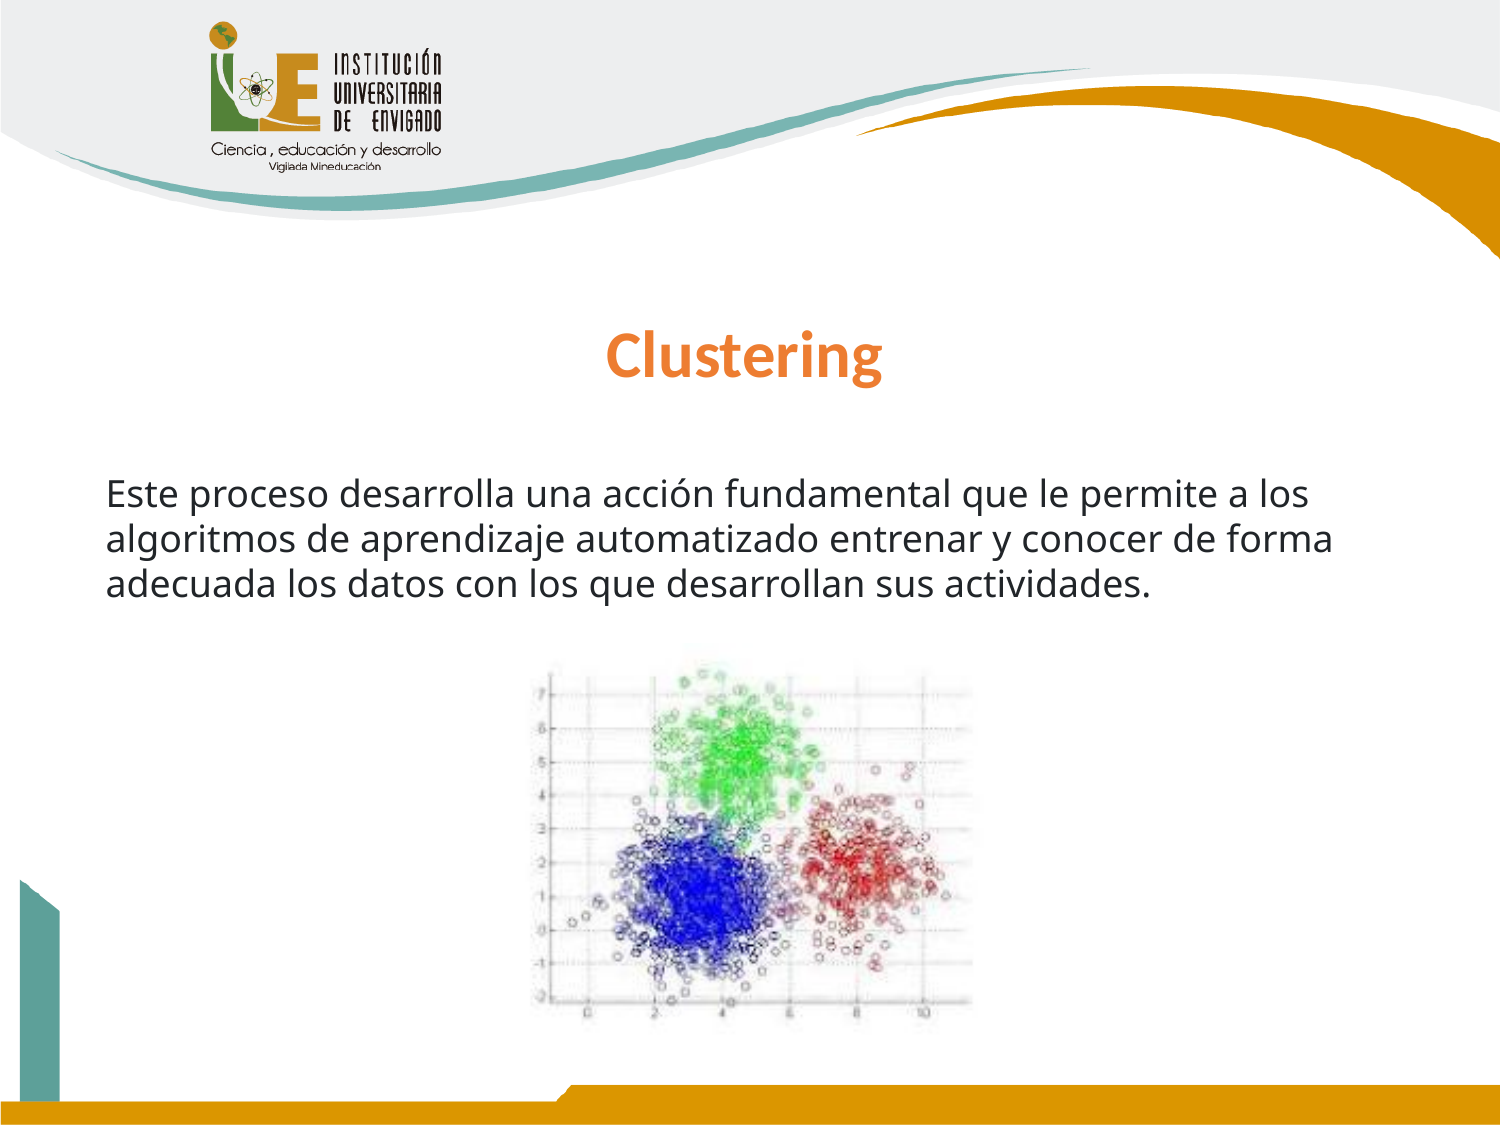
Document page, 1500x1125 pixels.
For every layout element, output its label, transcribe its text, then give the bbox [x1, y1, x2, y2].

picture [0, 643, 1500, 1125]
text_box Este proceso desarrolla una acción fundamental que le permite a los algoritmos de aprendizaje automatizado entrenar y conocer de forma adecuada los datos con los que desarrollan sus actividades. [90, 462, 1410, 612]
text_box Clustering [20, 297, 1500, 398]
picture [0, 0, 1500, 266]
